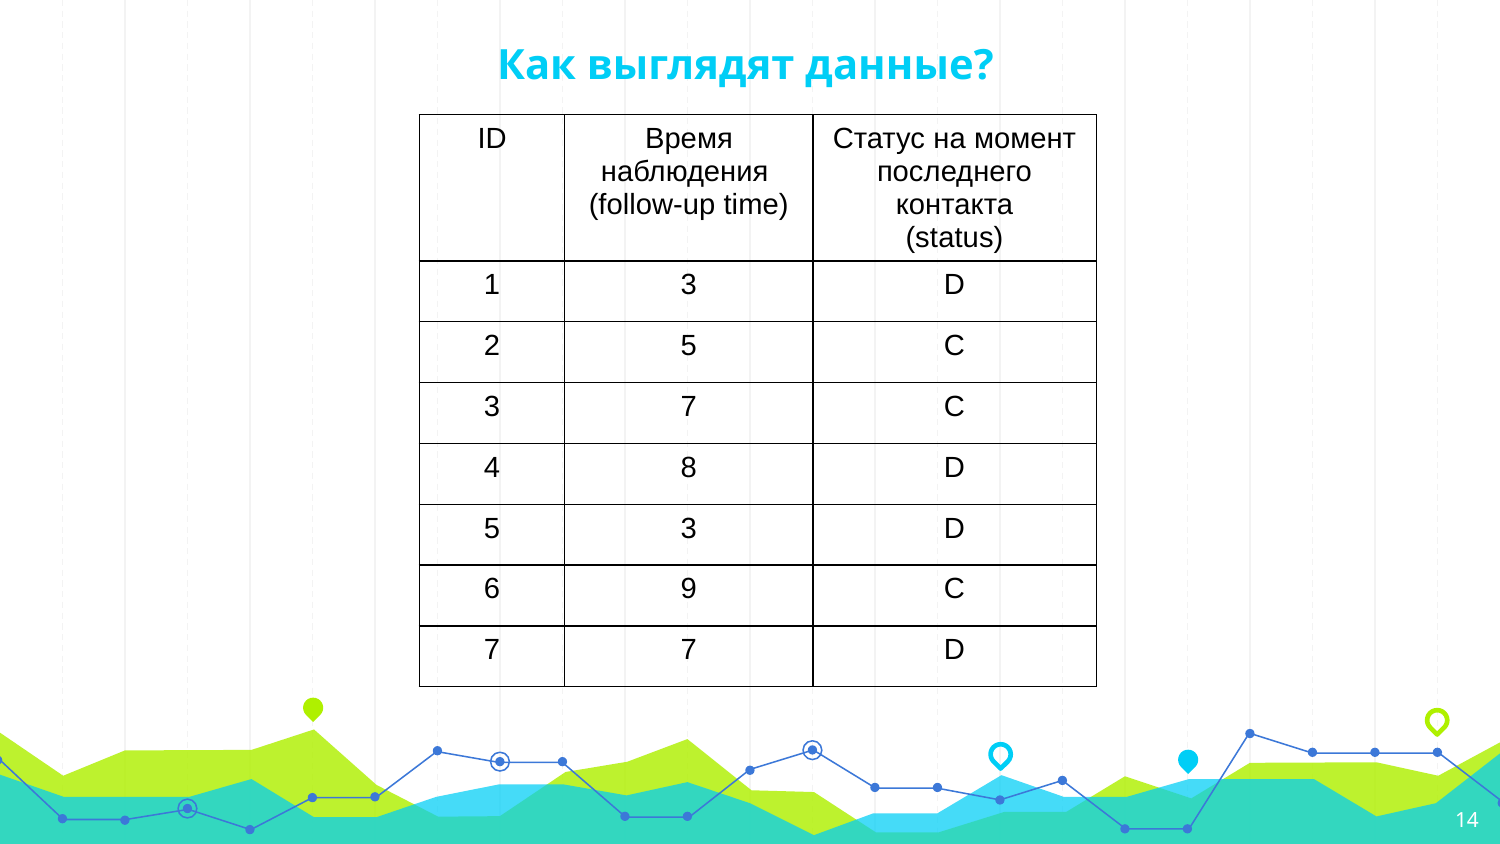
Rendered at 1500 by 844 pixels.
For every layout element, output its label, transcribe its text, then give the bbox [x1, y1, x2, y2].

table_cell 1 [420, 262, 564, 321]
table_cell 5 [565, 322, 812, 382]
table_cell D [814, 505, 1096, 564]
slide_number ‹#› [1403, 791, 1494, 844]
table_header Время наблюдения (follow-up time) [565, 115, 812, 260]
table_cell 7 [565, 627, 812, 686]
table_header Статус на момент последнего контакта (status) [814, 115, 1096, 260]
table_cell D [814, 262, 1096, 321]
table_cell 3 [565, 505, 812, 564]
table_cell 5 [420, 505, 564, 564]
table_cell 6 [420, 566, 564, 625]
table_cell D [814, 627, 1096, 686]
table_cell C [814, 383, 1096, 443]
table_cell 9 [565, 566, 812, 625]
table_cell 7 [565, 383, 812, 443]
table_cell C [814, 322, 1096, 382]
table_cell 2 [420, 322, 564, 382]
table_header ID [420, 115, 564, 260]
table_cell 4 [420, 444, 564, 504]
table_cell 7 [420, 627, 564, 686]
table_cell 3 [565, 262, 812, 321]
title Как выглядят данные? [171, 8, 1320, 103]
table_cell 8 [565, 444, 812, 504]
table_cell C [814, 566, 1096, 625]
table_cell 3 [420, 383, 564, 443]
table_cell D [814, 444, 1096, 504]
